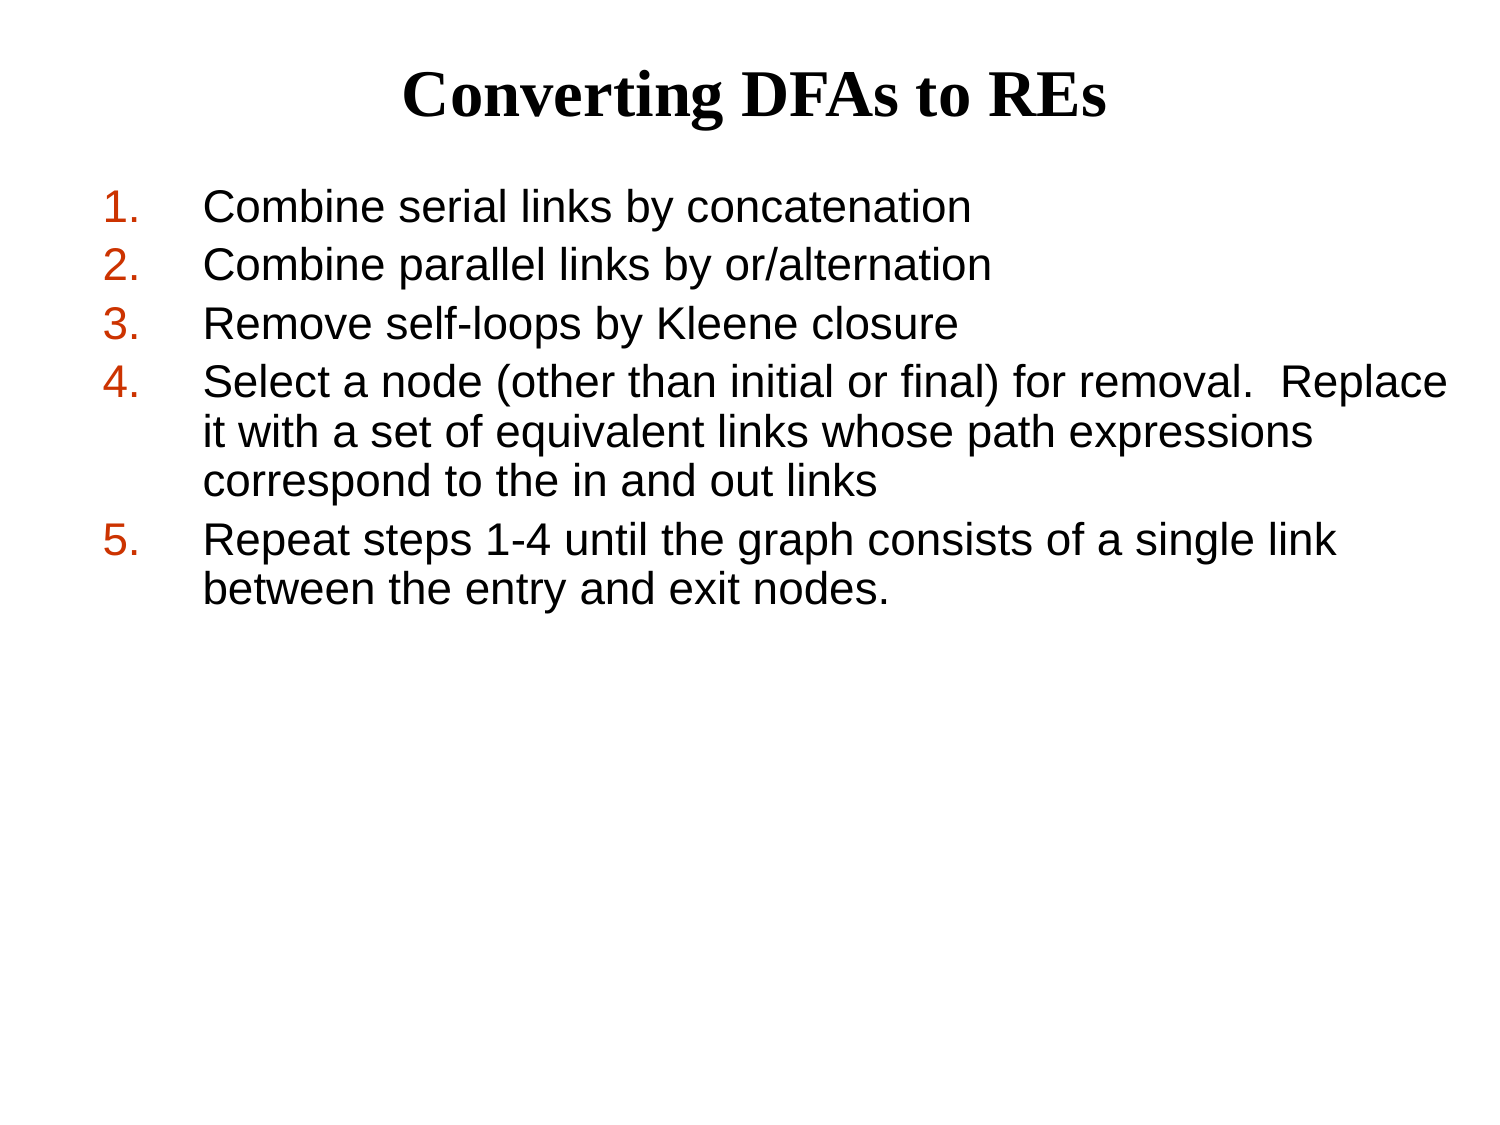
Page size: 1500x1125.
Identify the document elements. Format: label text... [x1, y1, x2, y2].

list Combine serial links by concatenation Combine parallel links by or/alternation Remove self-loops by Kleene closure Select a node (other than initial or final) for removal. Replace it with a set of equivalent links whose path expressions correspond to the in and out links Repeat steps 1-4 until the graph consists of a single link between the entry and exit nodes. [87, 174, 1475, 1100]
title Converting DFAs to REs [50, 37, 1460, 143]
